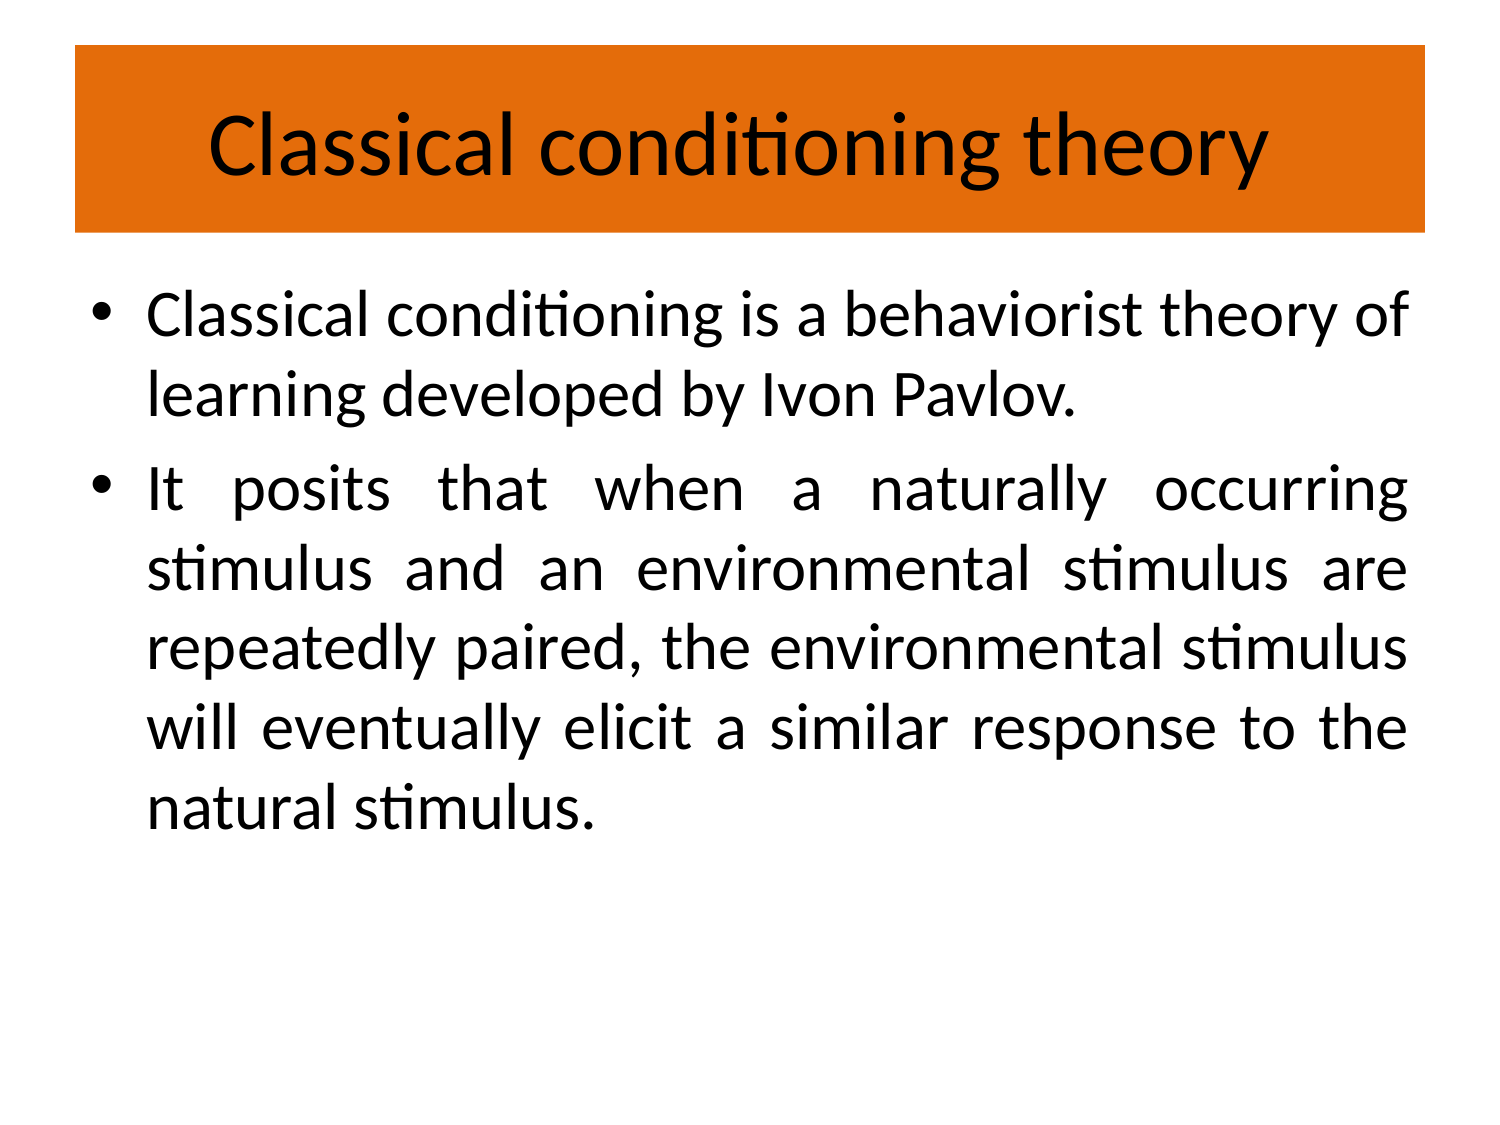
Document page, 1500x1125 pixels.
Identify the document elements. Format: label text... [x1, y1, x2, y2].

list Classical conditioning is a behaviorist theory of learning developed by Ivon Pavlov. It posits that when a naturally occurring stimulus and an environmental stimulus are repeatedly paired, the environmental stimulus will eventually elicit a similar response to the natural stimulus. [75, 262, 1425, 1005]
title Classical conditioning theory [75, 45, 1425, 233]
